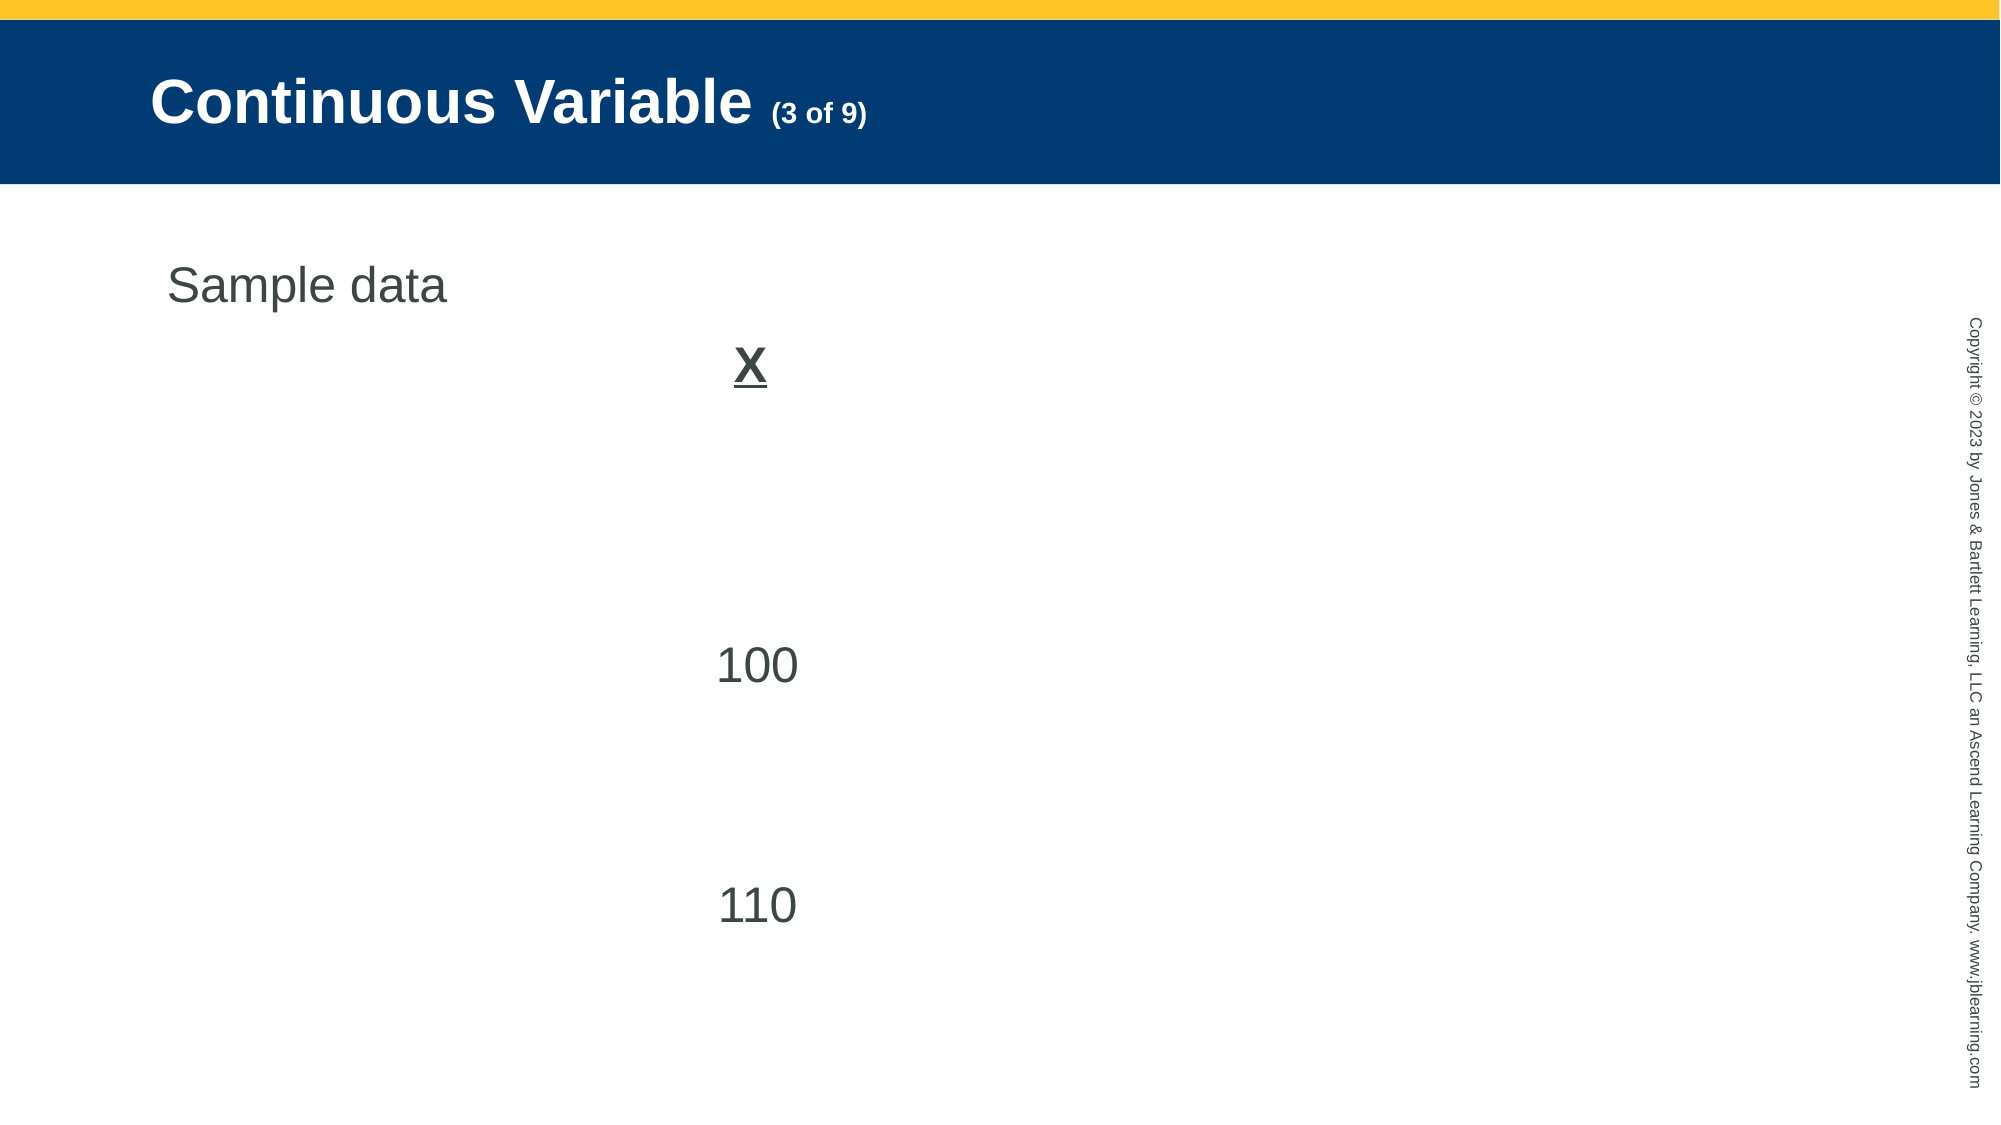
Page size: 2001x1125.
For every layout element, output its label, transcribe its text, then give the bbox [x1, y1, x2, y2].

text_box X 100 110 114 121 130 130 160 [699, 324, 816, 1125]
title Continuous Variable (3 of 9) [0, 19, 2000, 185]
list Sample data [151, 244, 1840, 1016]
